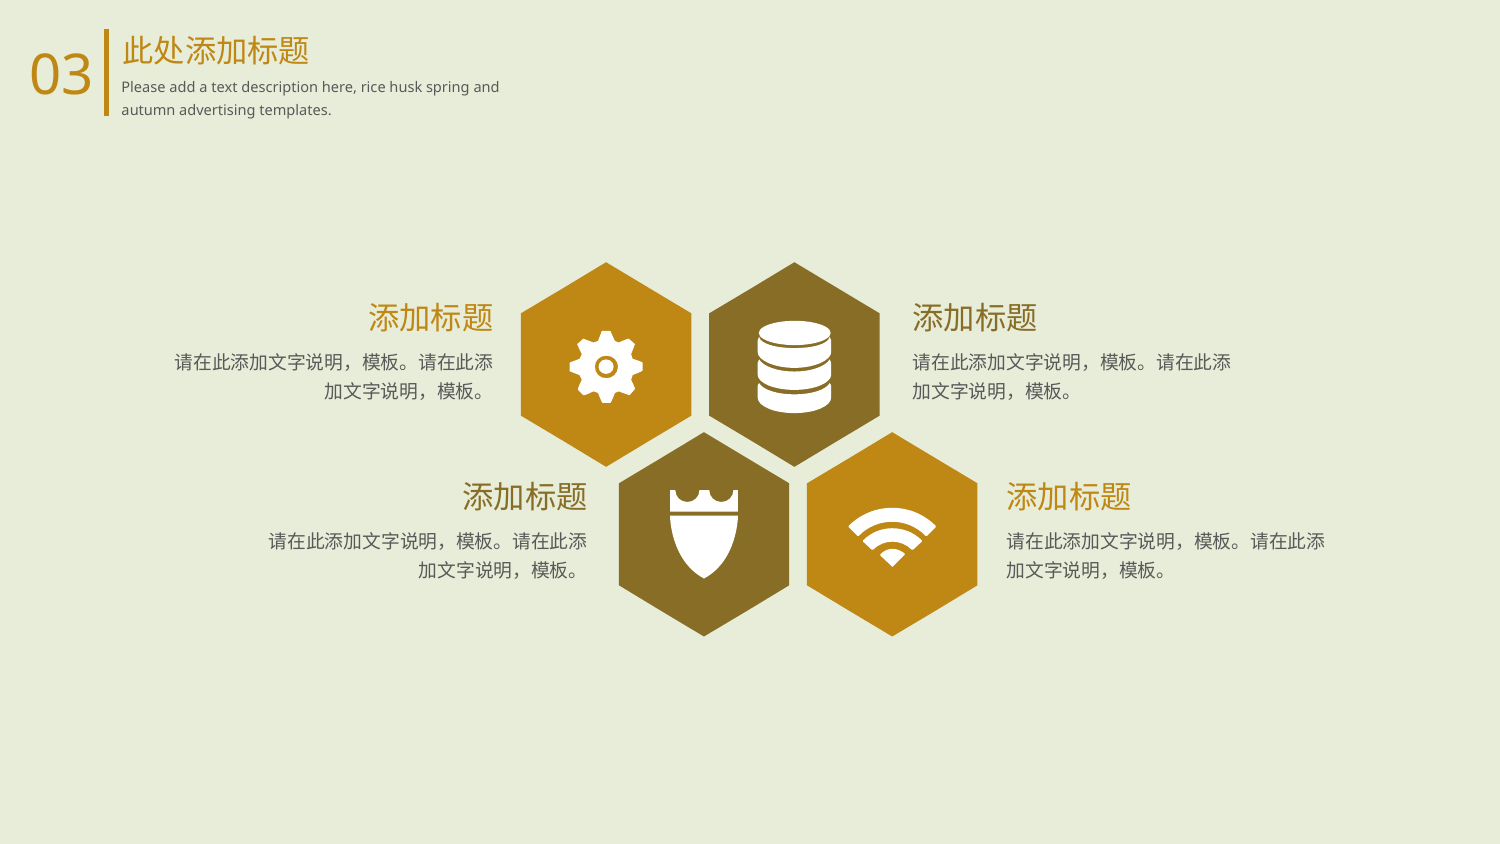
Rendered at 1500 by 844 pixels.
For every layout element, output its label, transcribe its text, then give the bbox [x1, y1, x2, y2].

text_box [806, 432, 978, 637]
text_box [520, 262, 692, 467]
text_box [757, 320, 832, 414]
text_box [106, 24, 571, 127]
text_box 添加标题 [901, 292, 1096, 338]
text_box 请在此添加文字说明，模板。请在此添加文字说明，模板。 [162, 338, 505, 408]
text_box 03 [18, 32, 104, 112]
text_box 请在此添加文字说明，模板。请在此添加文字说明，模板。 [901, 338, 1244, 408]
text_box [569, 330, 643, 403]
text_box [709, 262, 880, 467]
text_box 添加标题 [309, 292, 505, 338]
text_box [670, 490, 738, 579]
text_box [848, 501, 937, 567]
text_box [618, 432, 790, 637]
text_box 请在此添加文字说明，模板。请在此添加文字说明，模板。 [995, 516, 1338, 587]
text_box 请在此添加文字说明，模板。请在此添加文字说明，模板。 [256, 516, 599, 587]
text_box 添加标题 [404, 471, 599, 516]
text_box 添加标题 [995, 471, 1191, 516]
